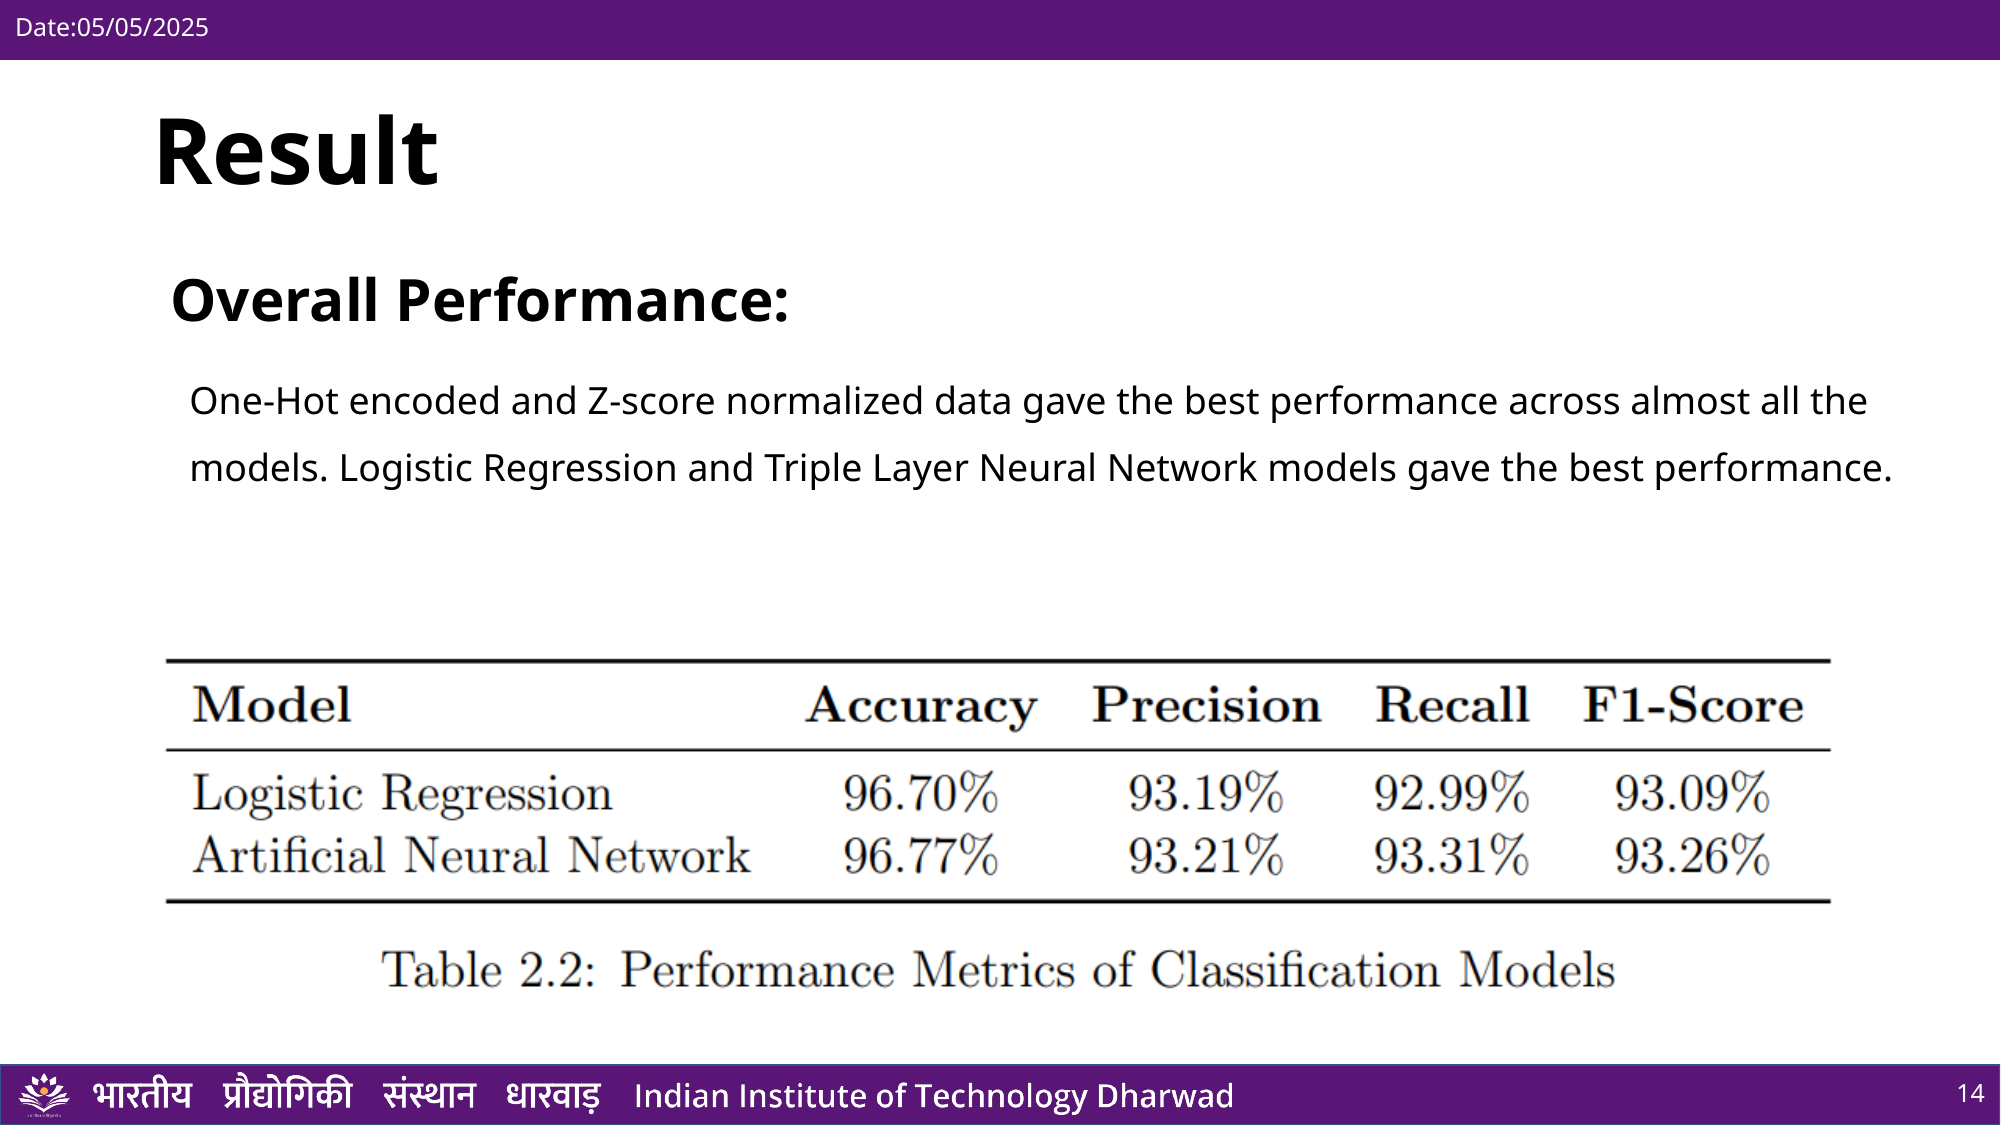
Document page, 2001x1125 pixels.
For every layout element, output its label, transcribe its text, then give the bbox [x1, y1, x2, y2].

list Overall Performance: One-Hot encoded and Z-score normalized data gave the best performance across almost all the models. Logistic Regression and Triple Layer Neural Network models gave the best performance. [80, 221, 1955, 599]
list Date:05/05/2025 [0, 0, 1492, 53]
title Result [137, 59, 908, 221]
picture [18, 1072, 1232, 1118]
picture [137, 631, 1865, 1040]
